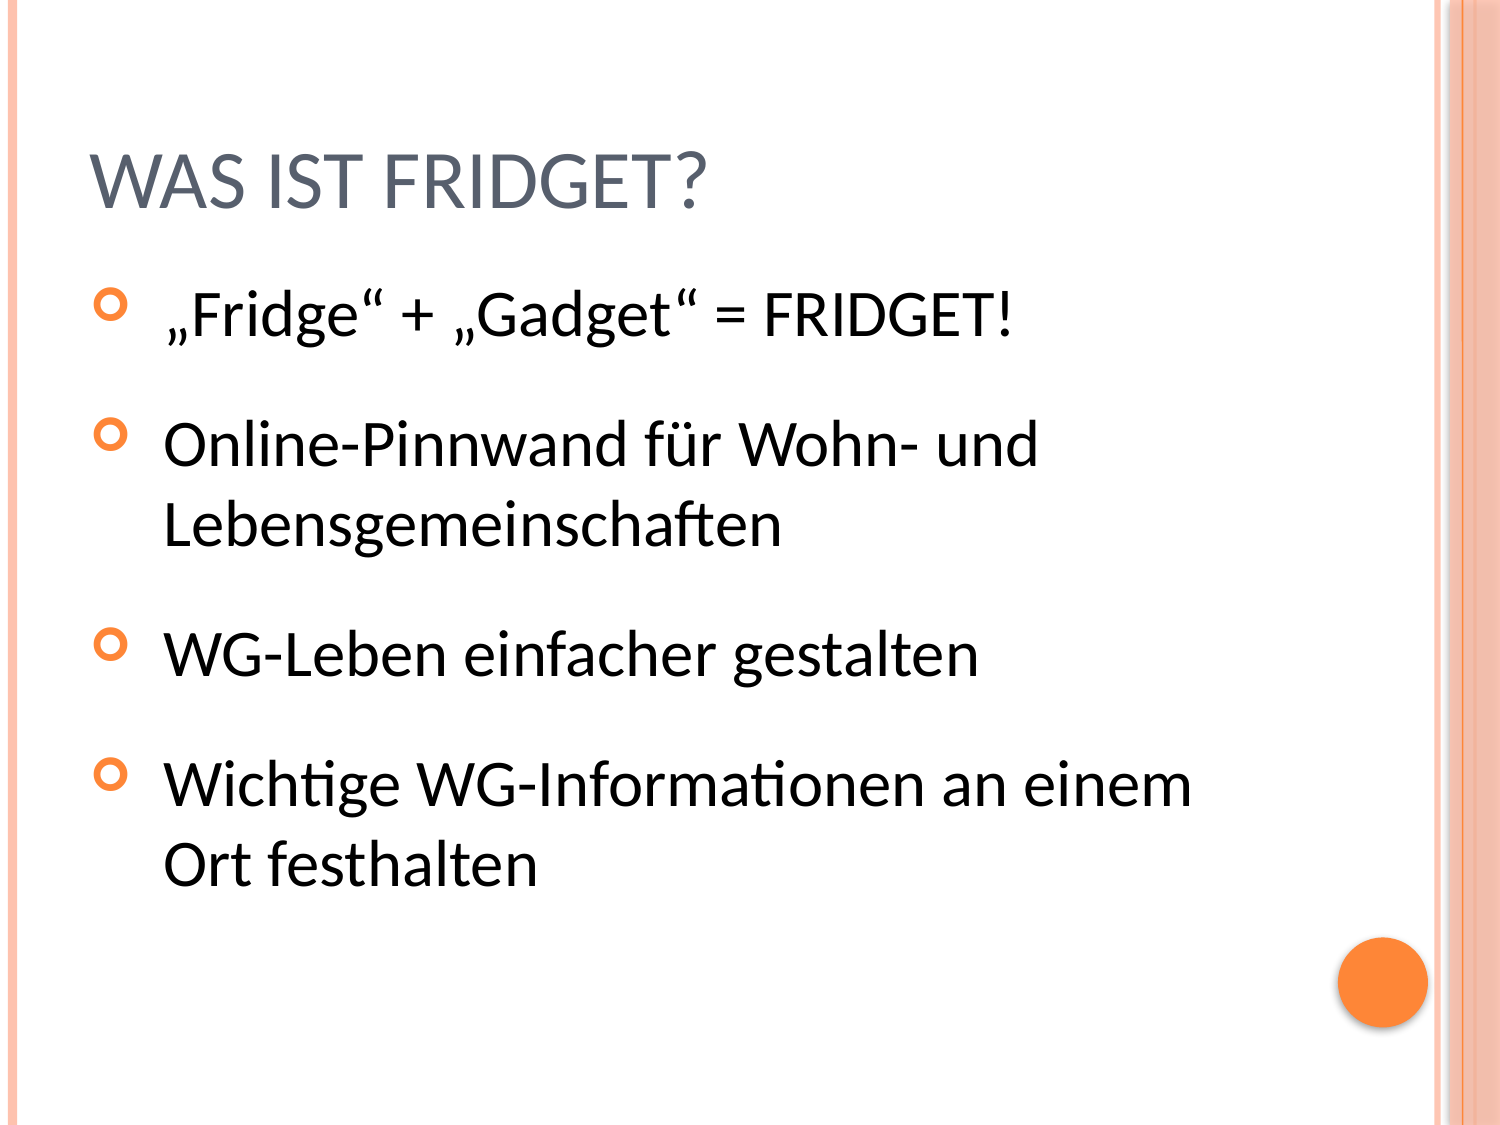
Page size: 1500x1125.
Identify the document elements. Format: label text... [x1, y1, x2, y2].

title Was ist Fridget? [75, 45, 1300, 233]
list „Fridge“ + „Gadget“ = FRIDGET! Online-Pinnwand für Wohn- und Lebensgemeinschaften WG-Leben einfacher gestalten Wichtige WG-Informationen an einem Ort festhalten [75, 262, 1300, 1067]
